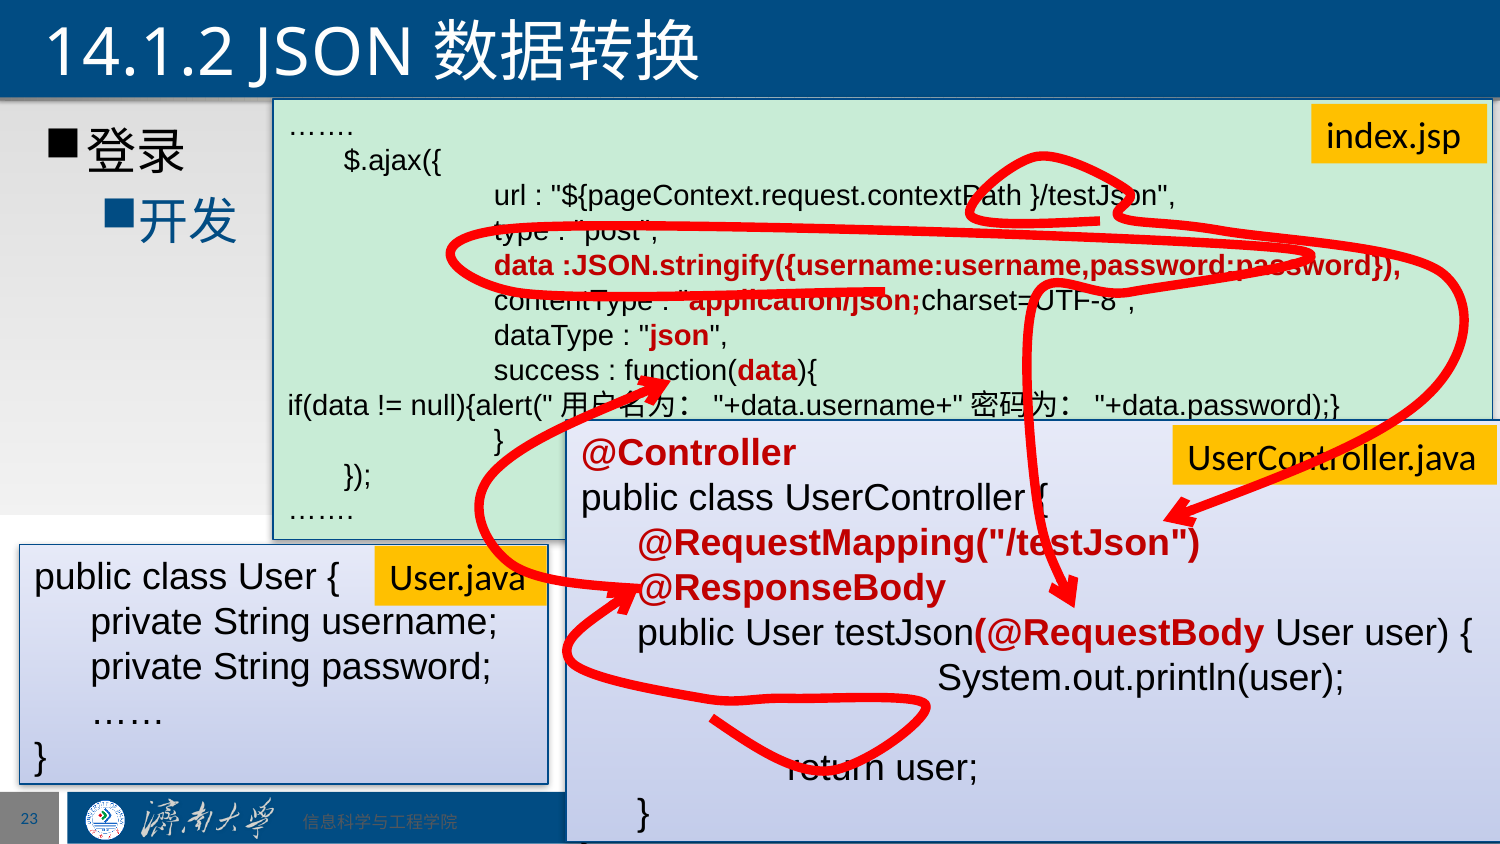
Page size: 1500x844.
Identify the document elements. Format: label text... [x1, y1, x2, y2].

text_box [565, 590, 929, 774]
text_box index.jsp [1311, 103, 1488, 164]
text_box [476, 378, 671, 591]
text_box UserController.java [1266, 425, 1497, 485]
title 14.1.2 JSON数据转换 [0, 0, 1500, 98]
text_box [967, 153, 1467, 524]
text_box ……. $.ajax({ url : "${pageContext.request.contextPath }/testJson", type : "post", data :JSON.stringify({username:username,password:password}), contentType : "application/json;charset=UTF-8", dataType : "json", success : function(data){ if(data != null){alert("用户名为："+data.username+"密码为："+data.password);} } }); ……. [272, 98, 1493, 540]
text_box @Controller public class UserController { @RequestMapping("/testJson") @ResponseBody public User testJson(@RequestBody User user) { System.out.println(user); return user; } } [565, 419, 1500, 842]
text_box [448, 223, 1314, 609]
text_box User.java [374, 545, 547, 606]
list 登录 开发 [548, 582, 560, 791]
text_box public class User { private String username; private String password; …… } [19, 544, 549, 785]
picture [85, 800, 125, 840]
list 登录 开发 [29, 112, 267, 542]
